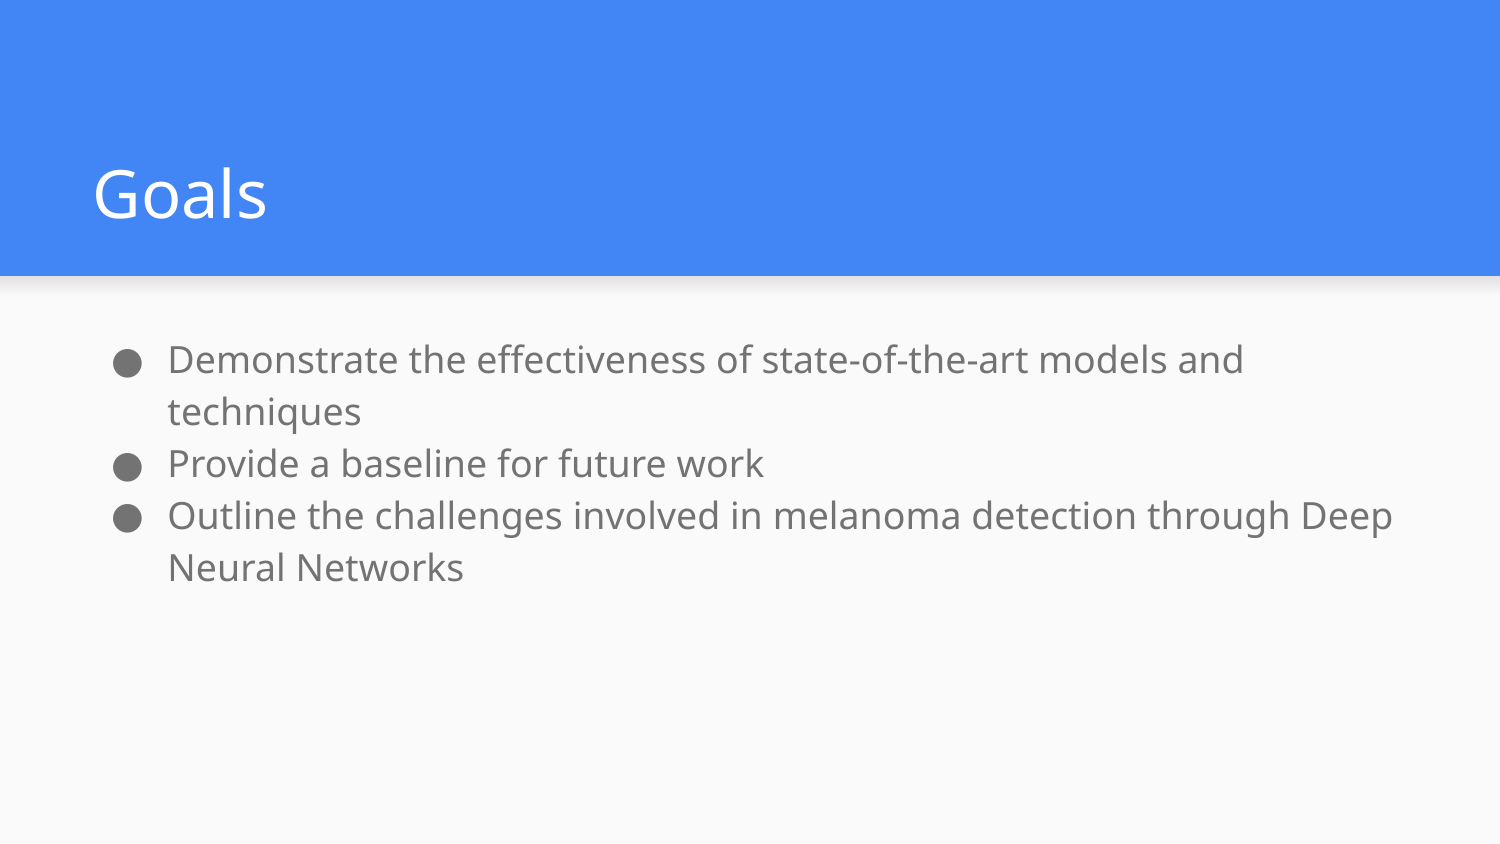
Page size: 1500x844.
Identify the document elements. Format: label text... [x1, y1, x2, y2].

title Goals [77, 121, 1427, 248]
list Demonstrate the effectiveness of state-of-the-art models and techniques Provide a baseline for future work Outline the challenges involved in melanoma detection through Deep Neural Networks [77, 314, 1427, 760]
